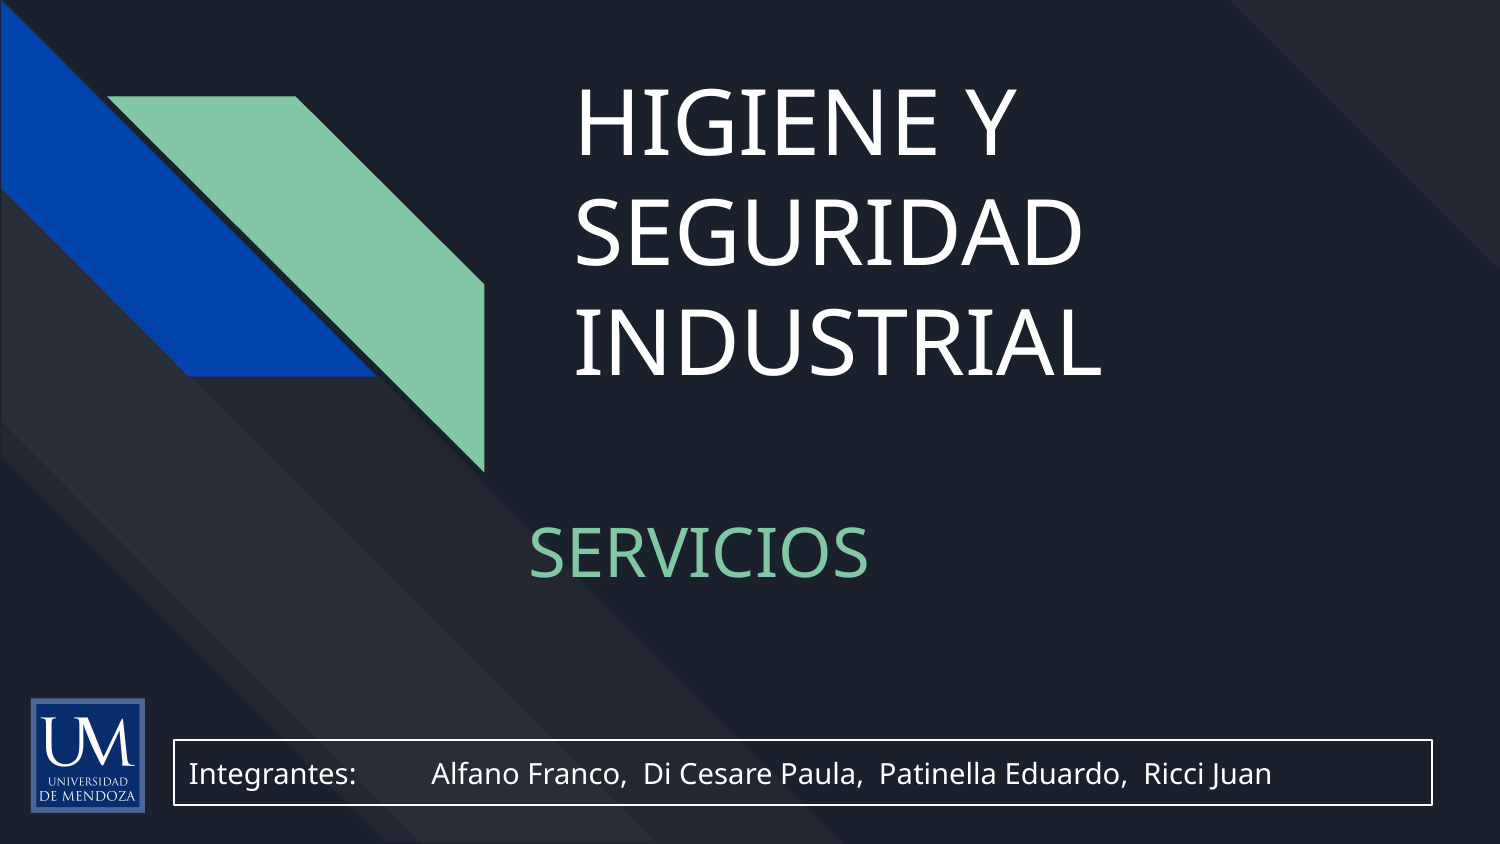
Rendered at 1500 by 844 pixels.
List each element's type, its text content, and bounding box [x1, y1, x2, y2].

title HIGIENE Y SEGURIDAD INDUSTRIAL [558, 48, 1500, 422]
picture [24, 691, 153, 820]
subtitle SERVICIOS [513, 494, 1290, 703]
text_box Integrantes: Alfano Franco, Di Cesare Paula, Patinella Eduardo, Ricci Juan [174, 740, 1432, 806]
